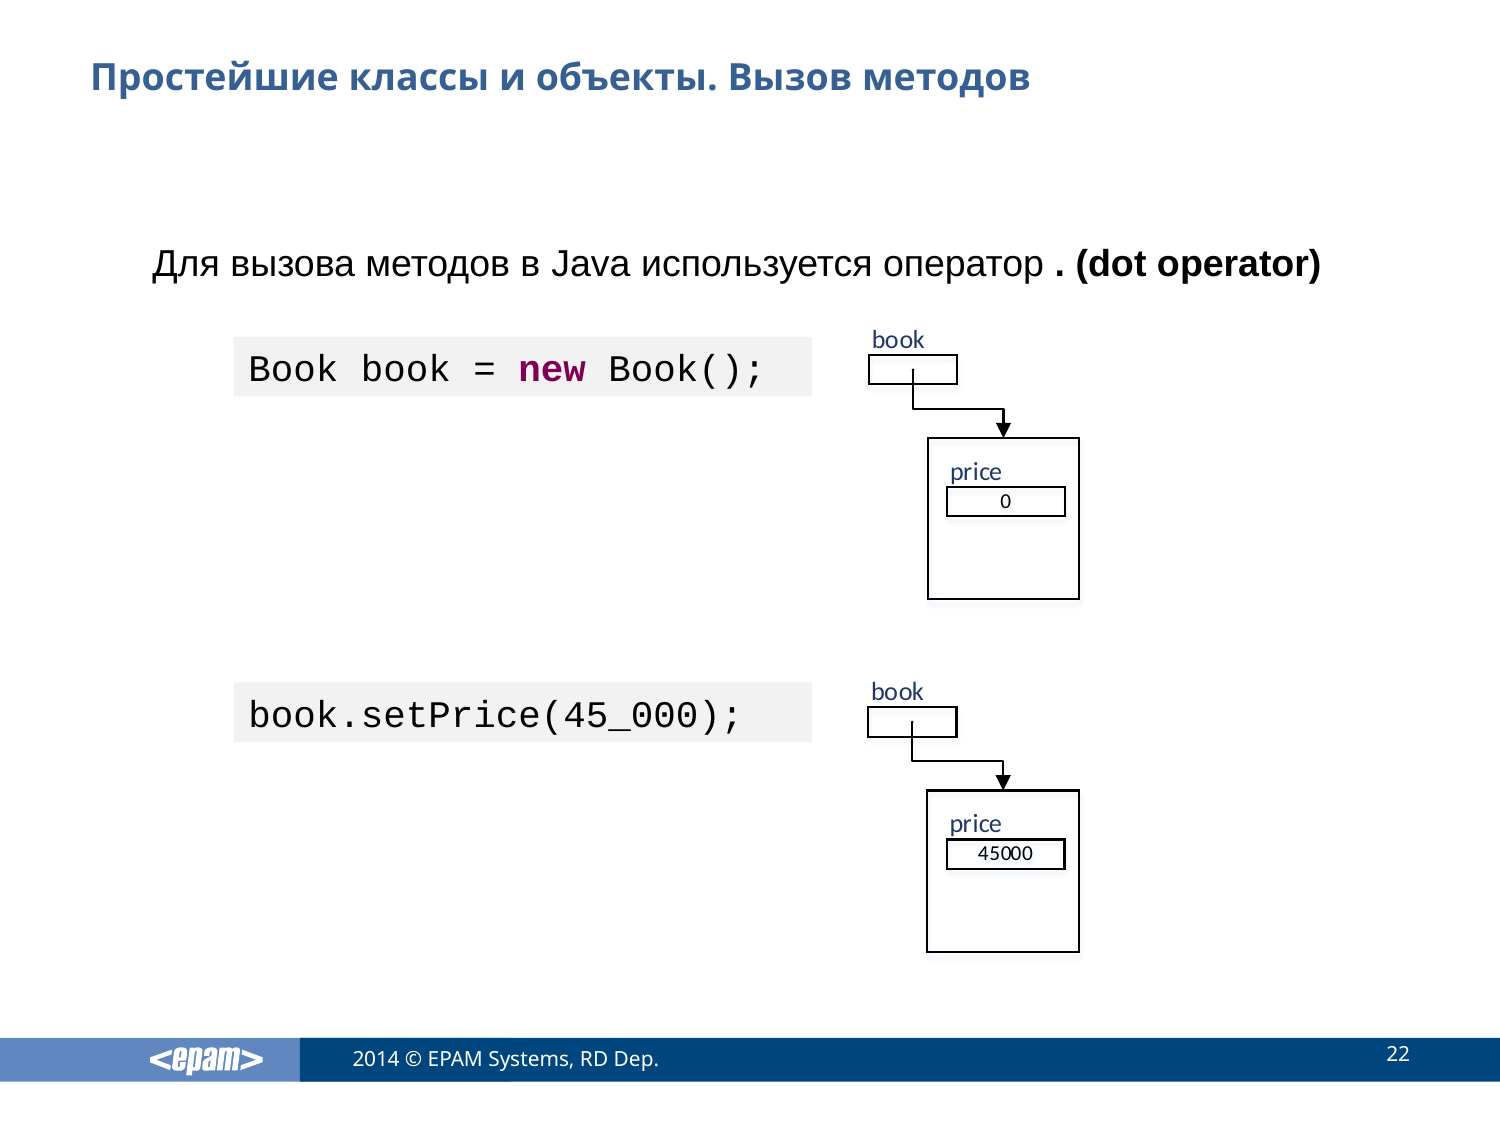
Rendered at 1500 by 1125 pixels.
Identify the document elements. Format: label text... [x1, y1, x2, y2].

title Простейшие классы и объекты. Вызов методов [75, 45, 1425, 163]
list Для вызова методов в Java используется оператор . (dot operator) [137, 231, 1338, 315]
footer 2014 © EPAM Systems, RD Dep. [337, 1028, 738, 1088]
picture [856, 314, 1089, 612]
text_box book.setPrice(45_000); [233, 682, 813, 743]
slide_number 22 [1262, 1025, 1425, 1085]
picture [855, 666, 1089, 965]
text_box Book book = new Book(); [233, 336, 813, 397]
